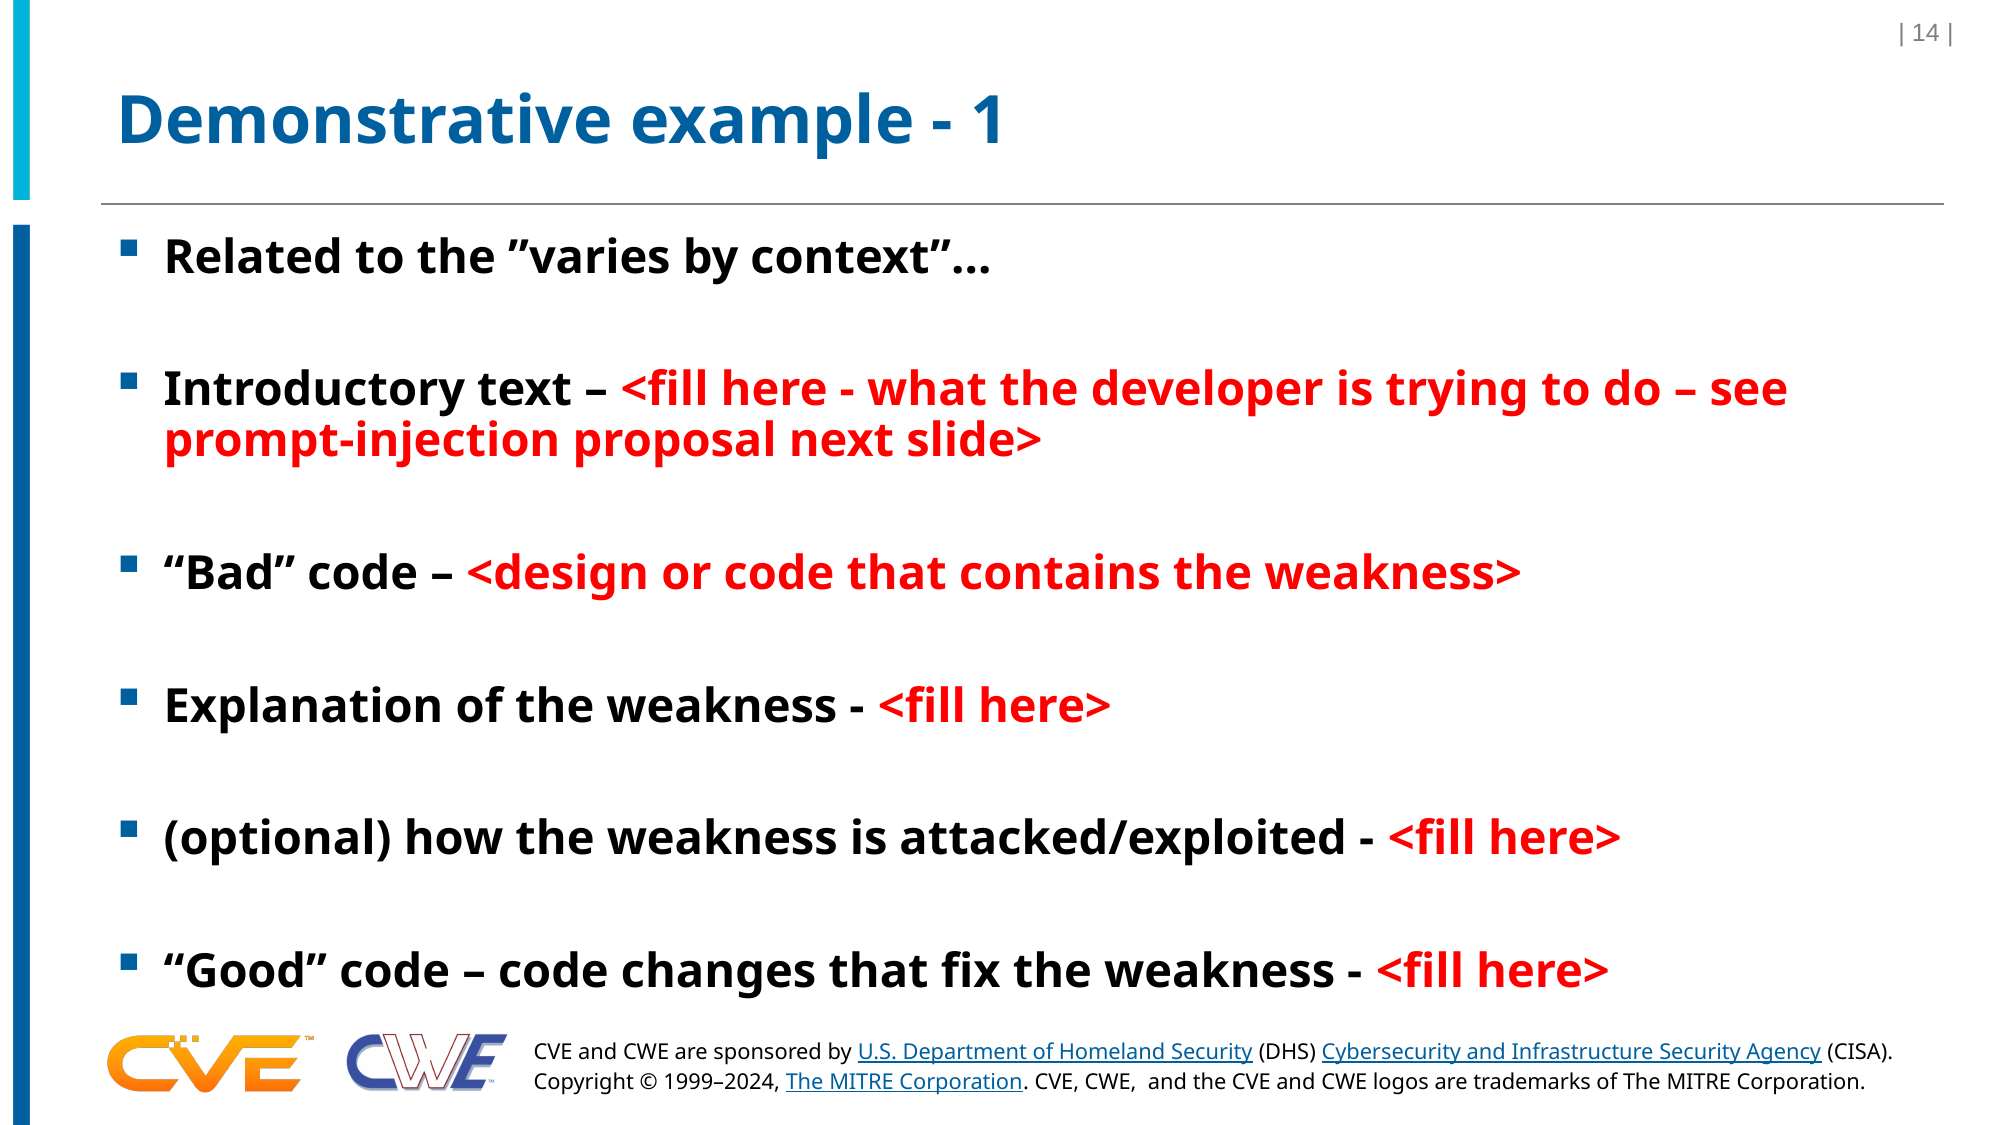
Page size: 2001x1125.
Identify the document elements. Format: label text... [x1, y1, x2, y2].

list Related to the ”varies by context”... Introductory text – <fill here - what the developer is trying to do – see prompt-injection proposal next slide> “Bad” code – <design or code that contains the weakness> Explanation of the weakness - <fill here> (optional) how the weakness is attacked/exploited - <fill here> “Good” code – code changes that fix the weakness - <fill here> [101, 224, 1945, 1012]
picture [345, 1032, 509, 1092]
slide_number | 14 | [1685, 9, 1976, 51]
title Demonstrative example - 1 [101, 60, 1945, 184]
picture [90, 1022, 328, 1106]
